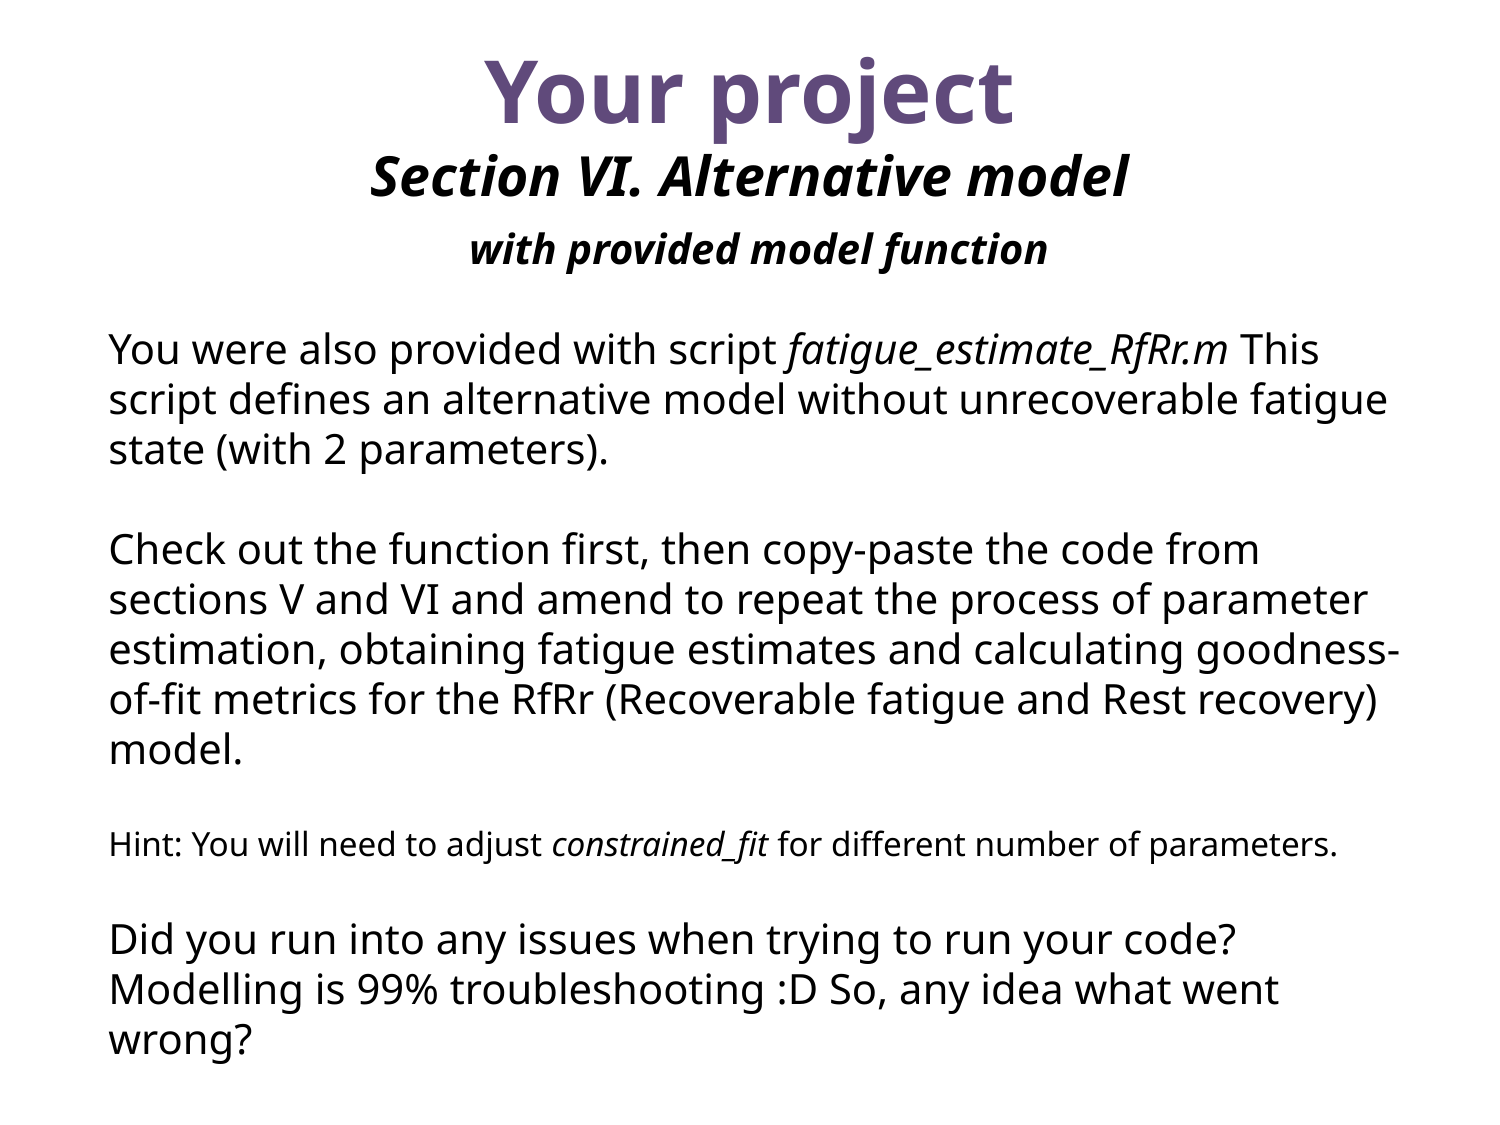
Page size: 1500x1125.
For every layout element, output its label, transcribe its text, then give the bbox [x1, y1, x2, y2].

text_box with provided model function You were also provided with script fatigue_estimate_RfRr.m This script defines an alternative model without unrecoverable fatigue state (with 2 parameters). Check out the function first, then copy-paste the code from sections V and VI and amend to repeat the process of parameter estimation, obtaining fatigue estimates and calculating goodness-of-fit metrics for the RfRr (Recoverable fatigue and Rest recovery) model. Hint: You will need to adjust constrained_fit for different number of parameters. Did you run into any issues when trying to run your code? Modelling is 99% troubleshooting :D So, any idea what went wrong? [93, 215, 1425, 1121]
text_box Your project Section VI. Alternative model [74, 27, 1425, 216]
